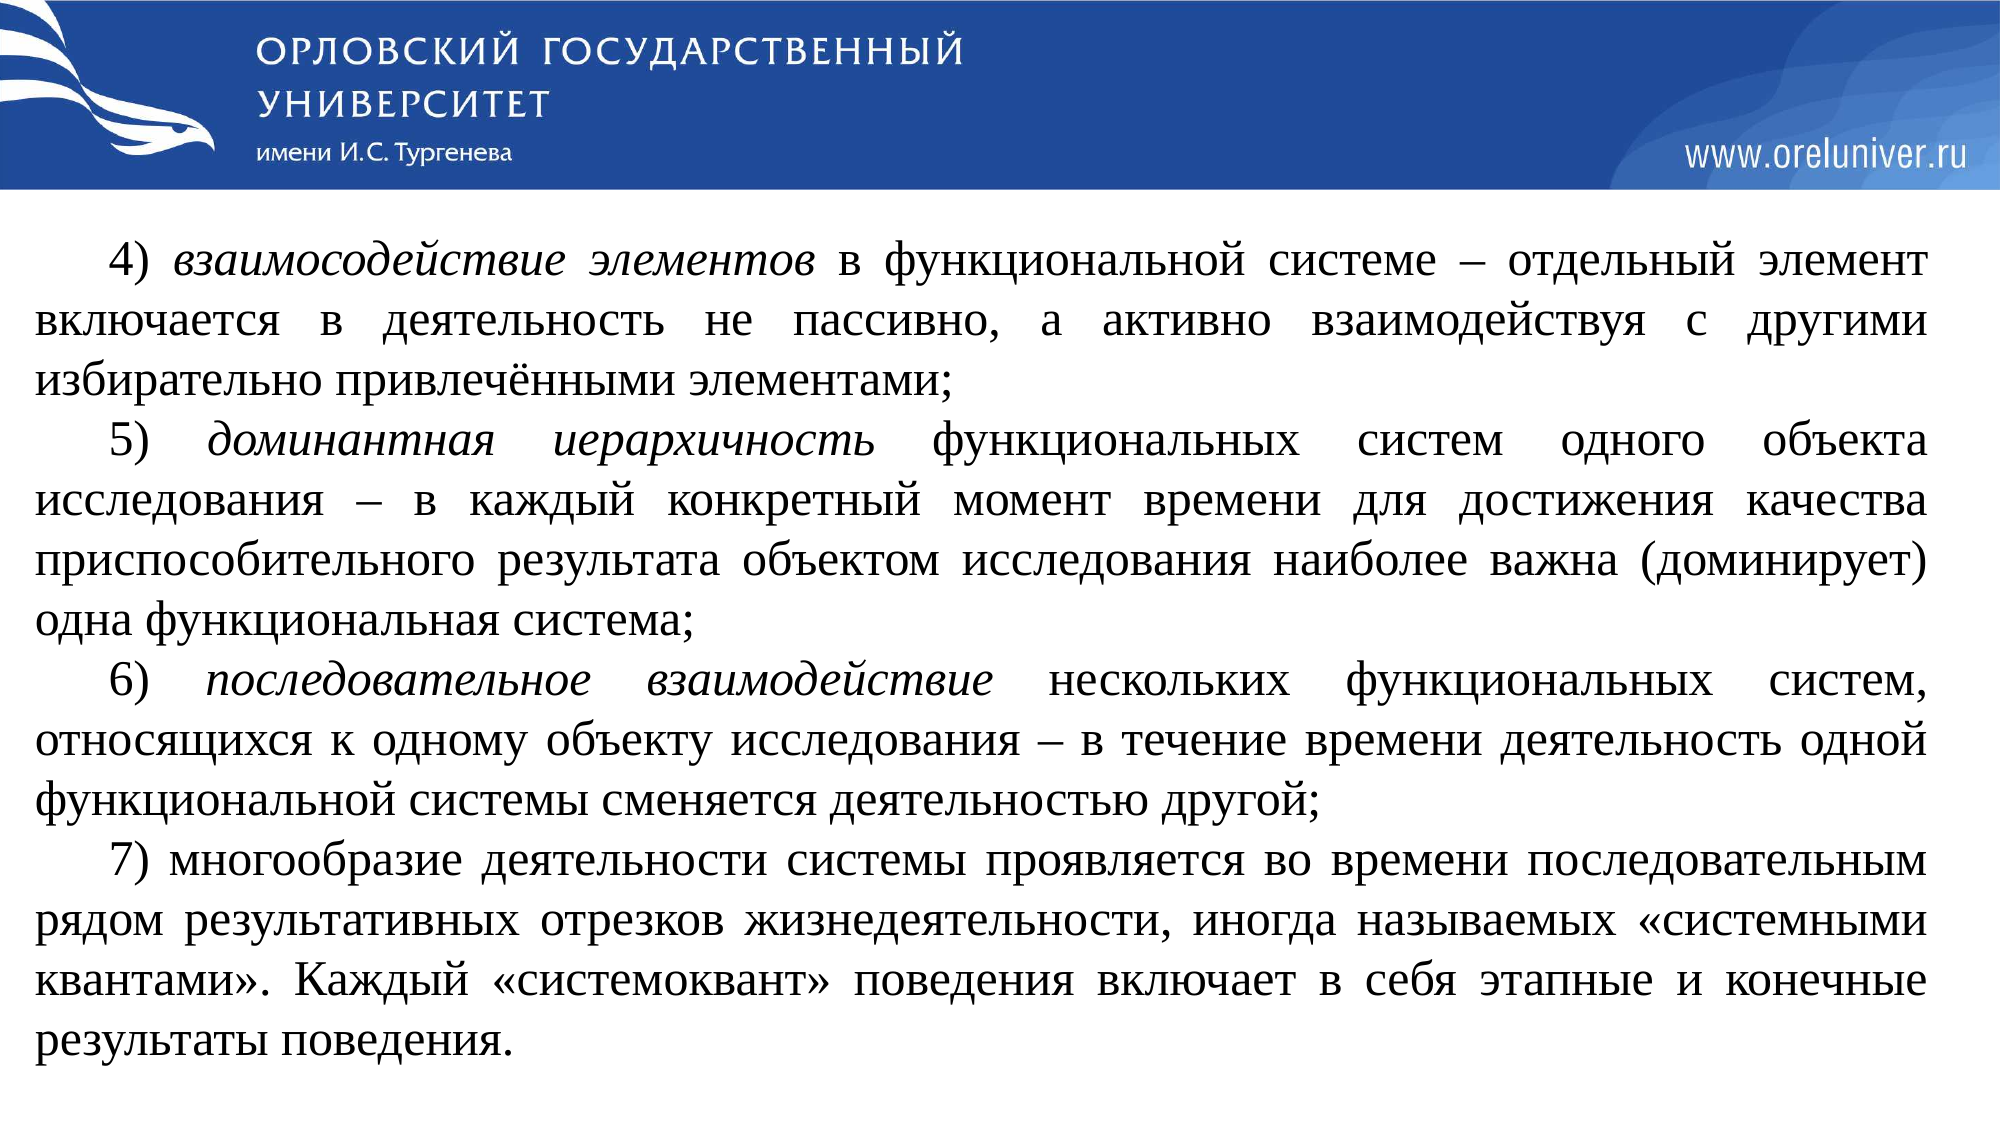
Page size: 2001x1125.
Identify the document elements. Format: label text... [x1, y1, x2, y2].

text_box 4) взаимосодействие элементов в функциональной системе – отдельный элемент включается в деятельность не пассивно, а активно взаимодействуя с другими избирательно привлечёнными элементами; 5) доминантная иерархичность функциональных систем одного объекта исследования – в каждый конкретный момент времени для достижения качества приспособительного результата объектом исследования наиболее важна (доминирует) одна функциональная система; 6) последовательное взаимодействие нескольких функциональных систем, относящихся к одному объекту исследования – в течение времени деятельность одной функциональной системы сменяется деятельностью другой; 7) многообразие деятельности системы проявляется во времени последовательным рядом результативных отрезков жизнедеятельности, иногда называемых «системными квантами». Каждый «системоквант» поведения включает в себя этапные и конечные результаты поведения. [19, 218, 1944, 1073]
picture [0, 0, 2000, 190]
